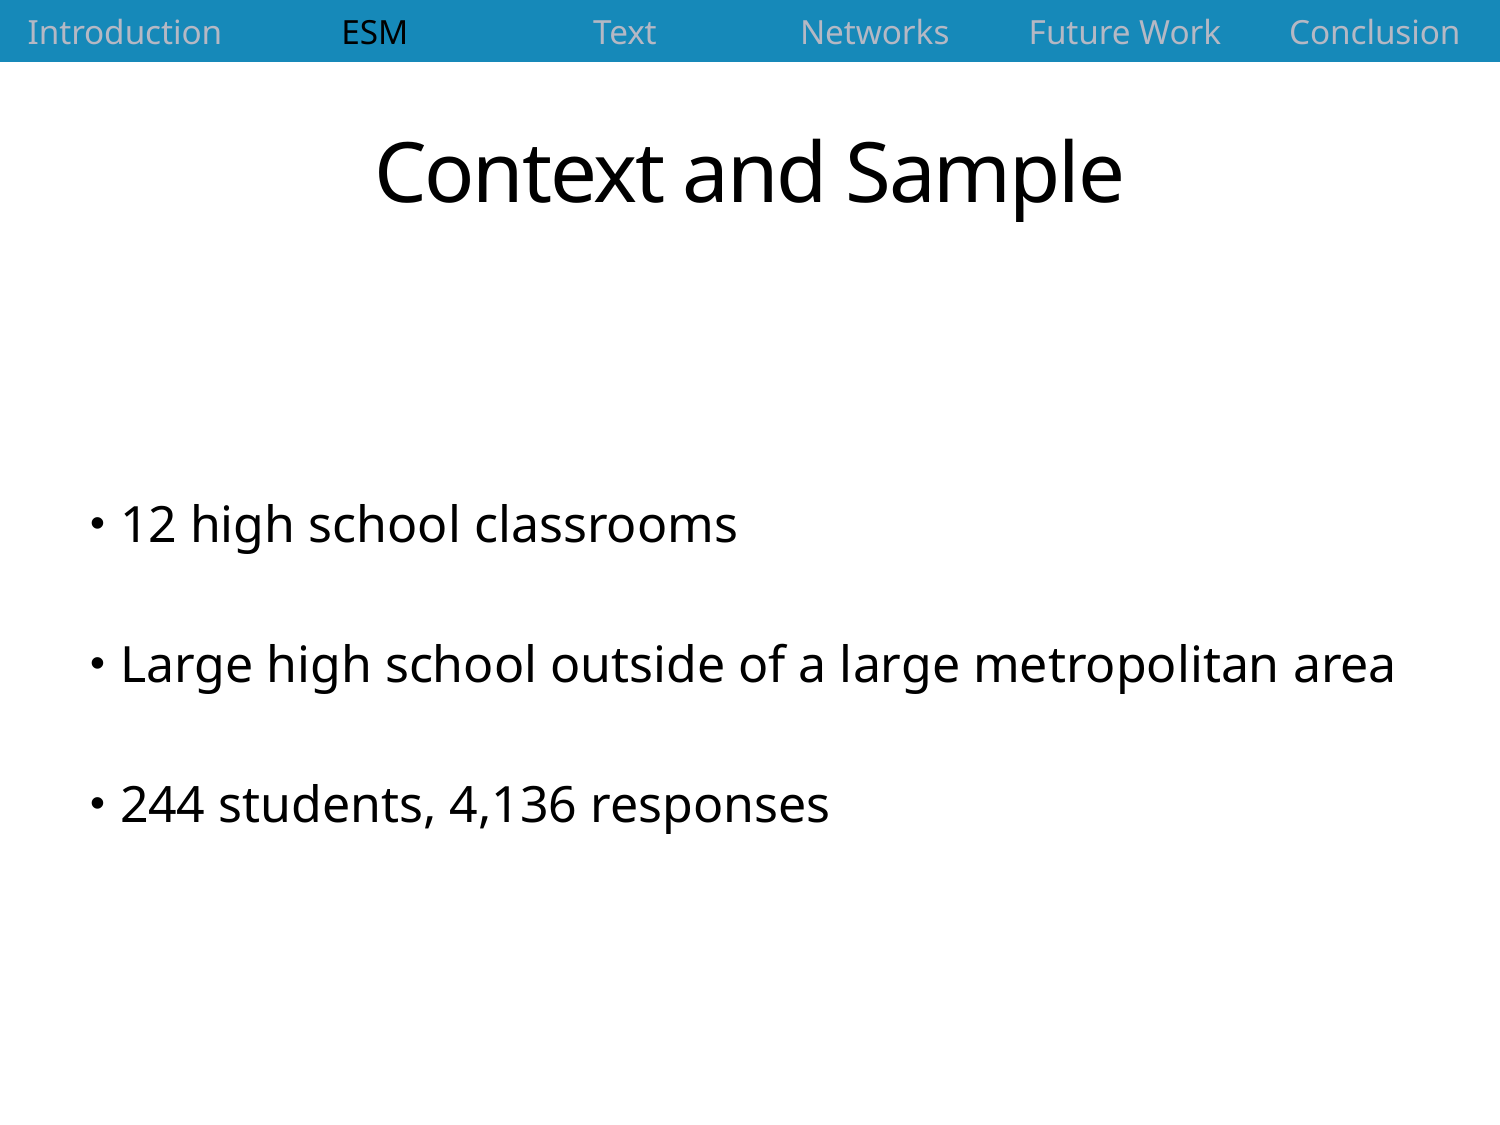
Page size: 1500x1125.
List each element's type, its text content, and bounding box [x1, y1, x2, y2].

table_header Future Work [1000, 0, 1250, 62]
table_header ESM [250, 0, 500, 62]
table_header Networks [750, 0, 1000, 62]
list 12 high school classrooms Large high school outside of a large metropolitan area 244 students, 4,136 responses [75, 262, 1425, 1063]
table_header Introduction [0, 0, 250, 62]
title Context and Sample [75, 87, 1425, 250]
table_header Text [500, 0, 750, 62]
table_header Conclusion [1250, 0, 1500, 62]
